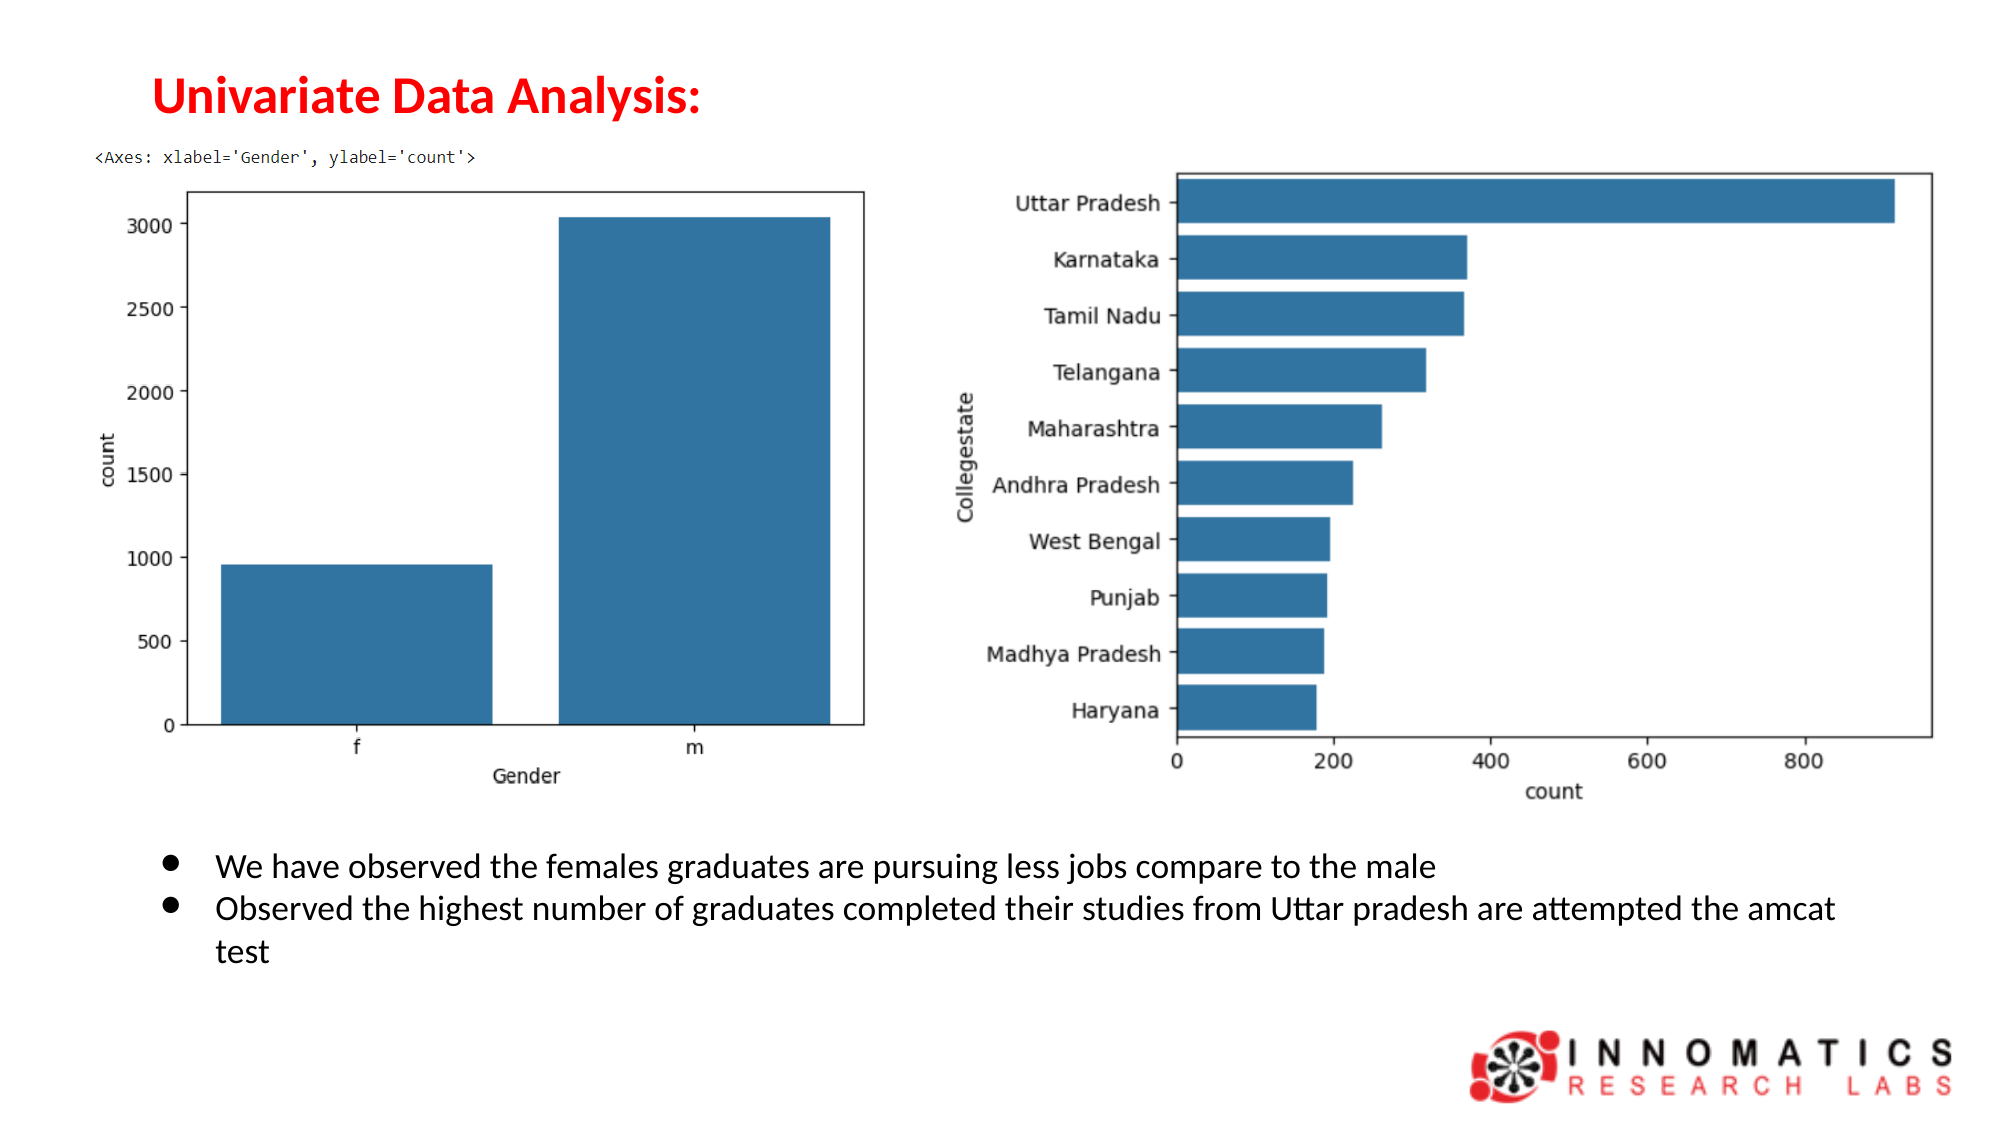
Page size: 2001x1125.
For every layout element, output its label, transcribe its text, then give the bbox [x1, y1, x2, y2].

picture [953, 156, 1976, 806]
picture [88, 142, 930, 806]
text_box We have observed the females graduates are pursuing less jobs compare to the male Observed the highest number of graduates completed their studies from Uttar pradesh are attempted the amcat test [125, 827, 1863, 1041]
picture [1445, 1014, 1975, 1125]
title Univariate Data Analysis: [137, 59, 1863, 133]
